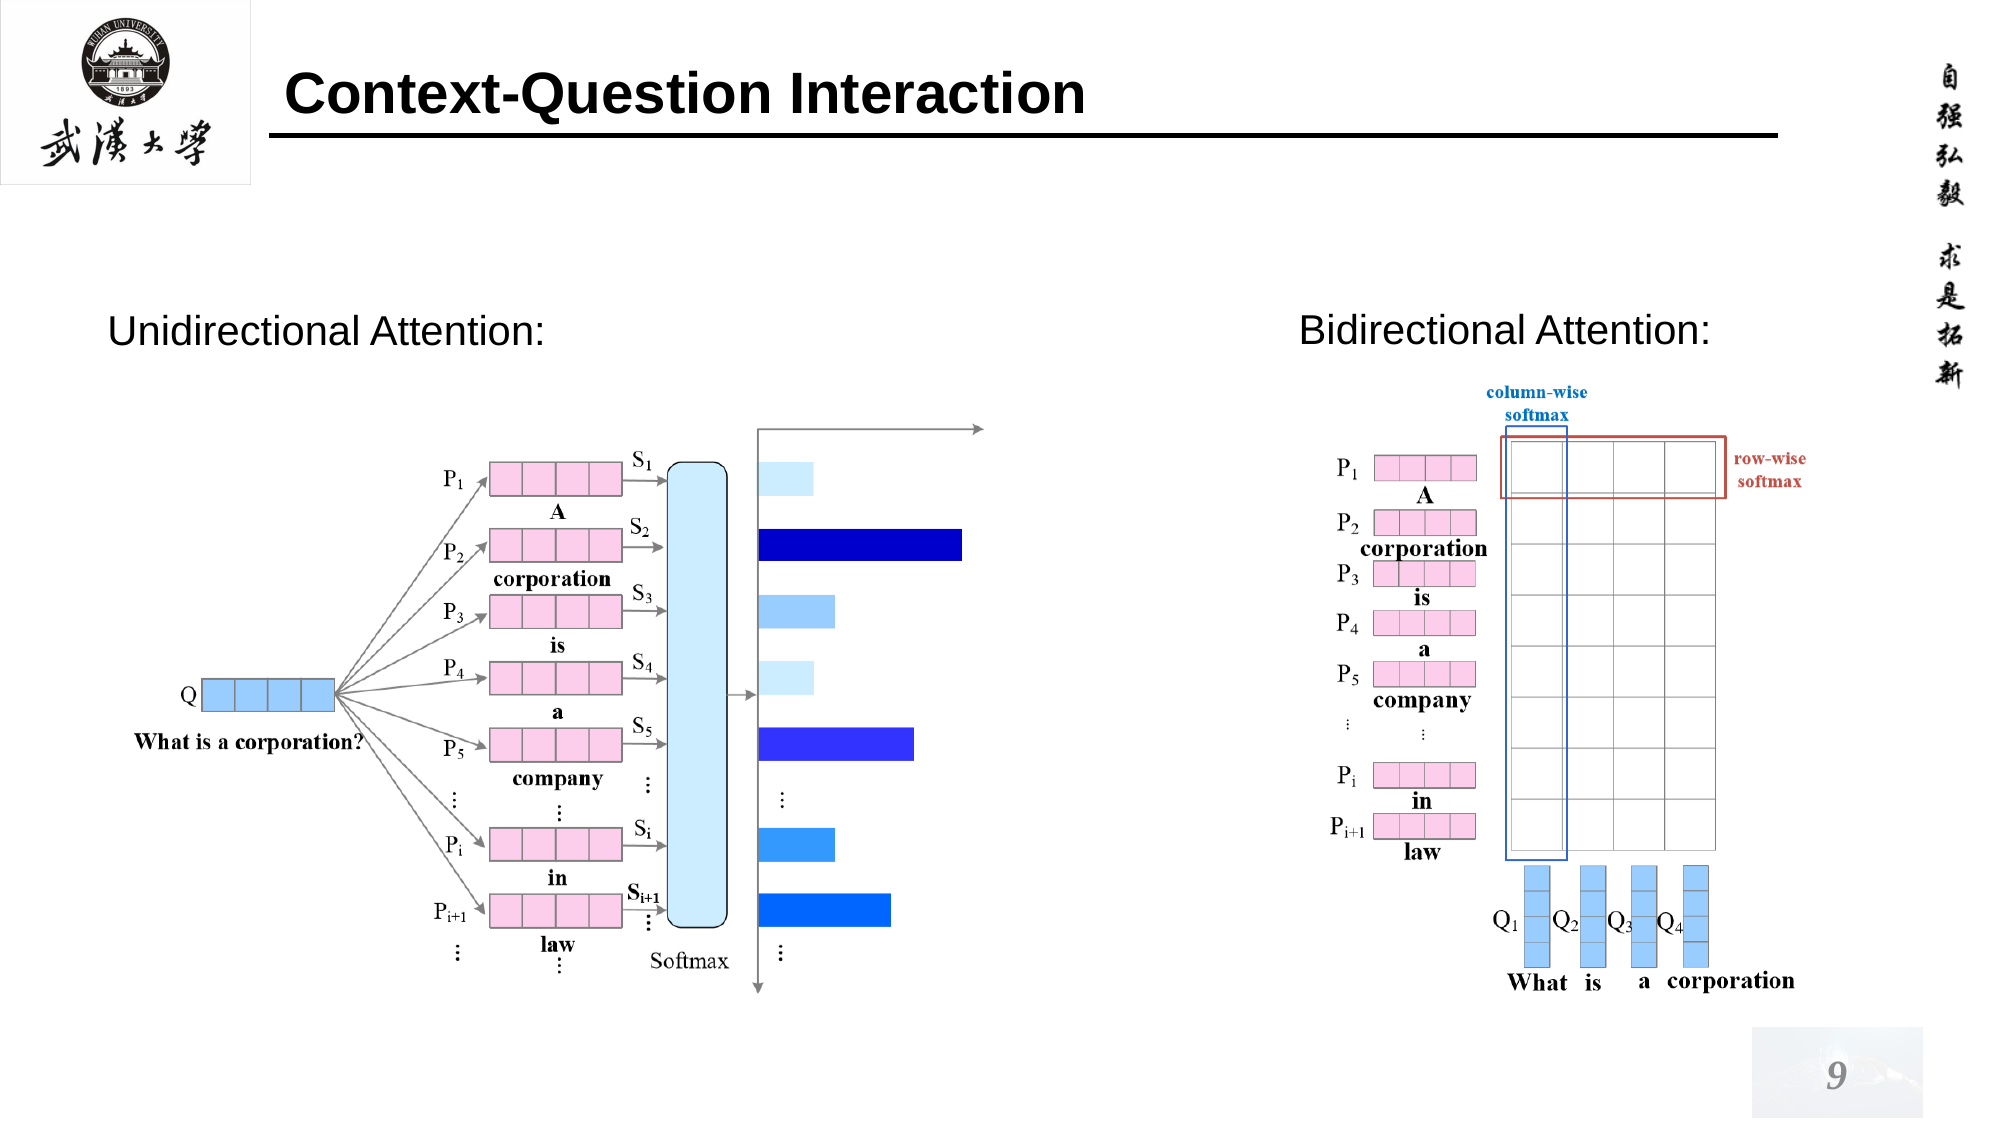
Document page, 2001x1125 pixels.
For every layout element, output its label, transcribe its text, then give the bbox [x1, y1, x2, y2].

slide_number 9 [1412, 1042, 1863, 1103]
picture [1924, 160, 1980, 295]
text_box Unidirectional Attention: [92, 296, 1065, 362]
picture [0, 0, 251, 185]
picture [105, 373, 1006, 1019]
picture [1284, 373, 1834, 1019]
text_box Bidirectional Attention: [1284, 295, 2000, 361]
title Context-Question Interaction [269, 29, 1995, 160]
picture [1924, 361, 1980, 400]
